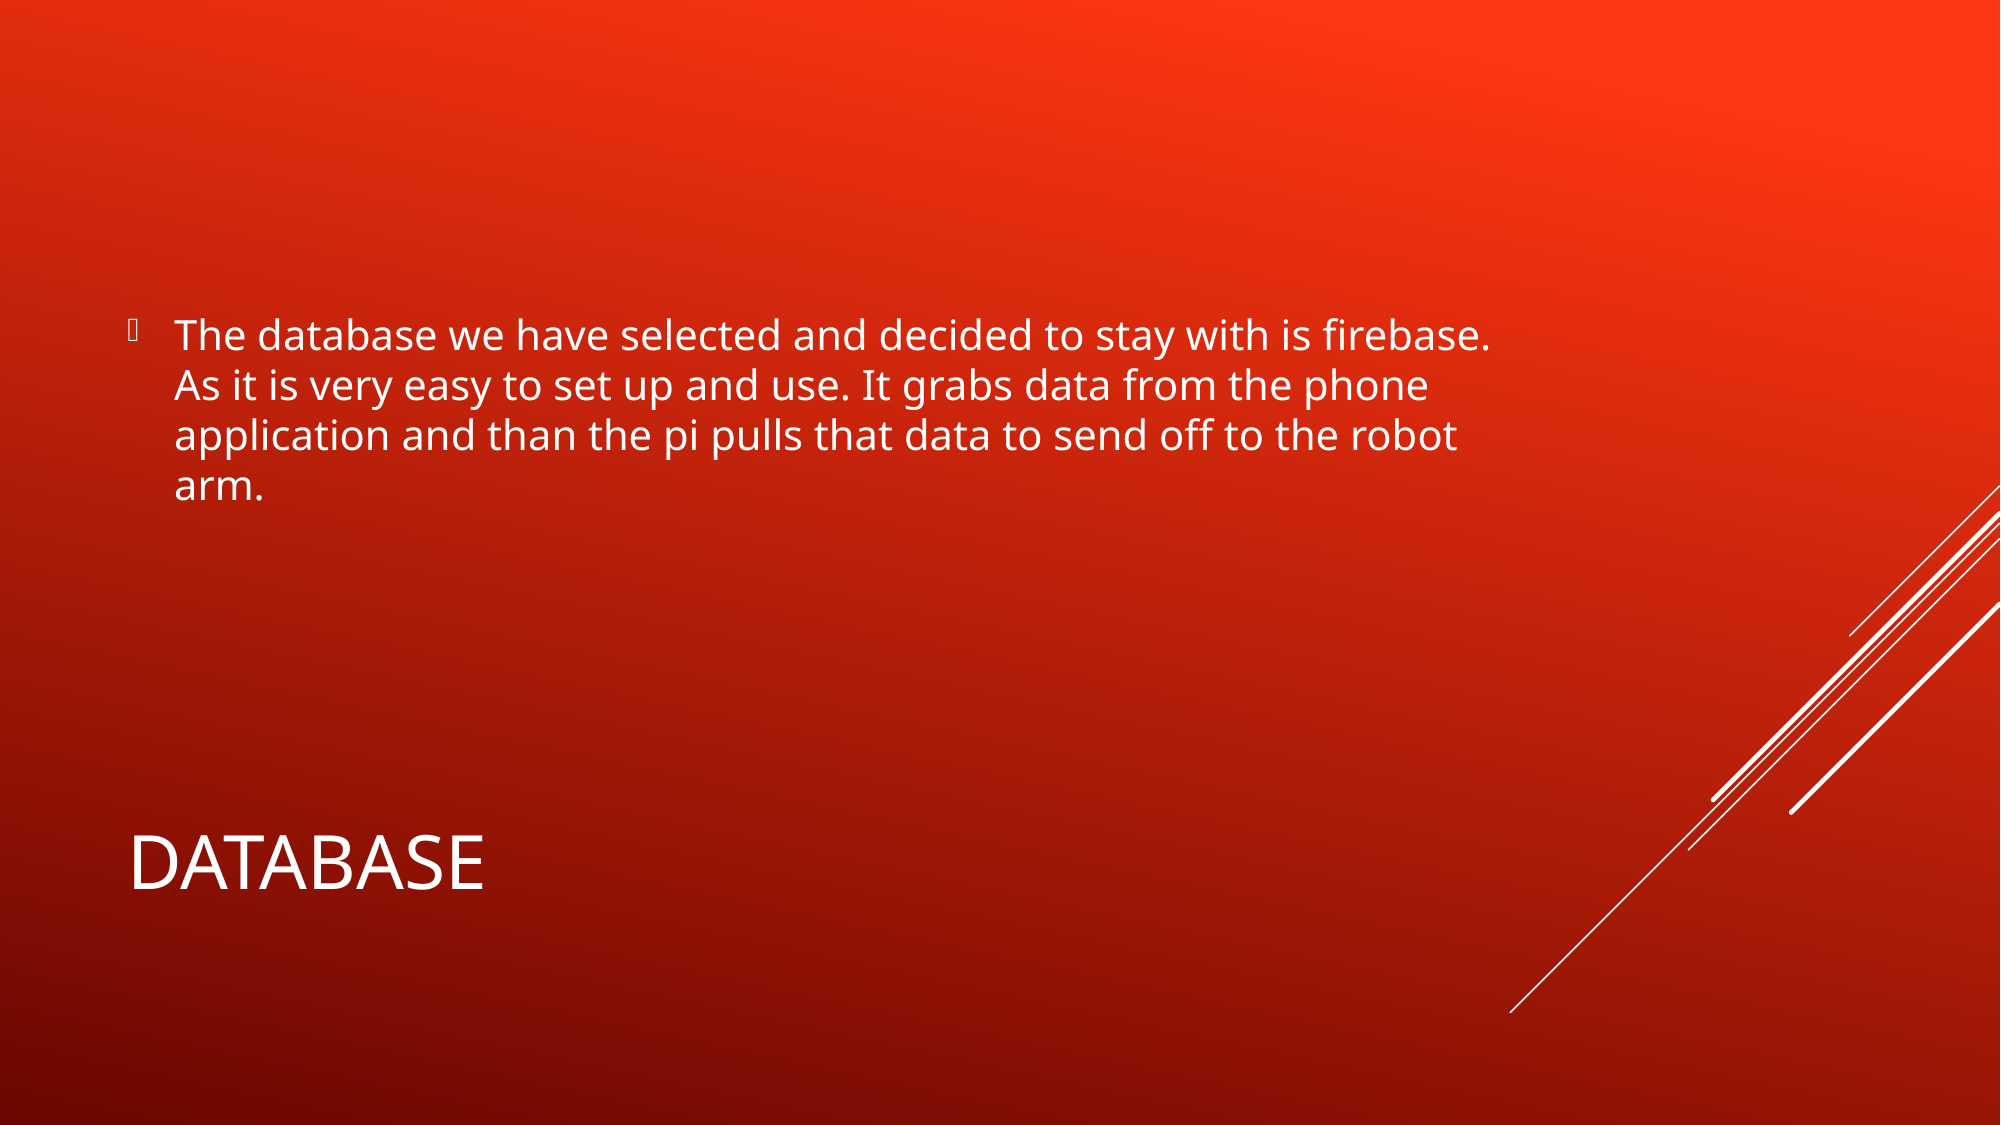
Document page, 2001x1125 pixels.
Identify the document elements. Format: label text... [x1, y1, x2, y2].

list The database we have selected and decided to stay with is firebase. As it is very easy to set up and use. It grabs data from the phone application and than the pi pulls that data to send off to the robot arm. [112, 112, 1513, 706]
title Database [112, 736, 1513, 984]
